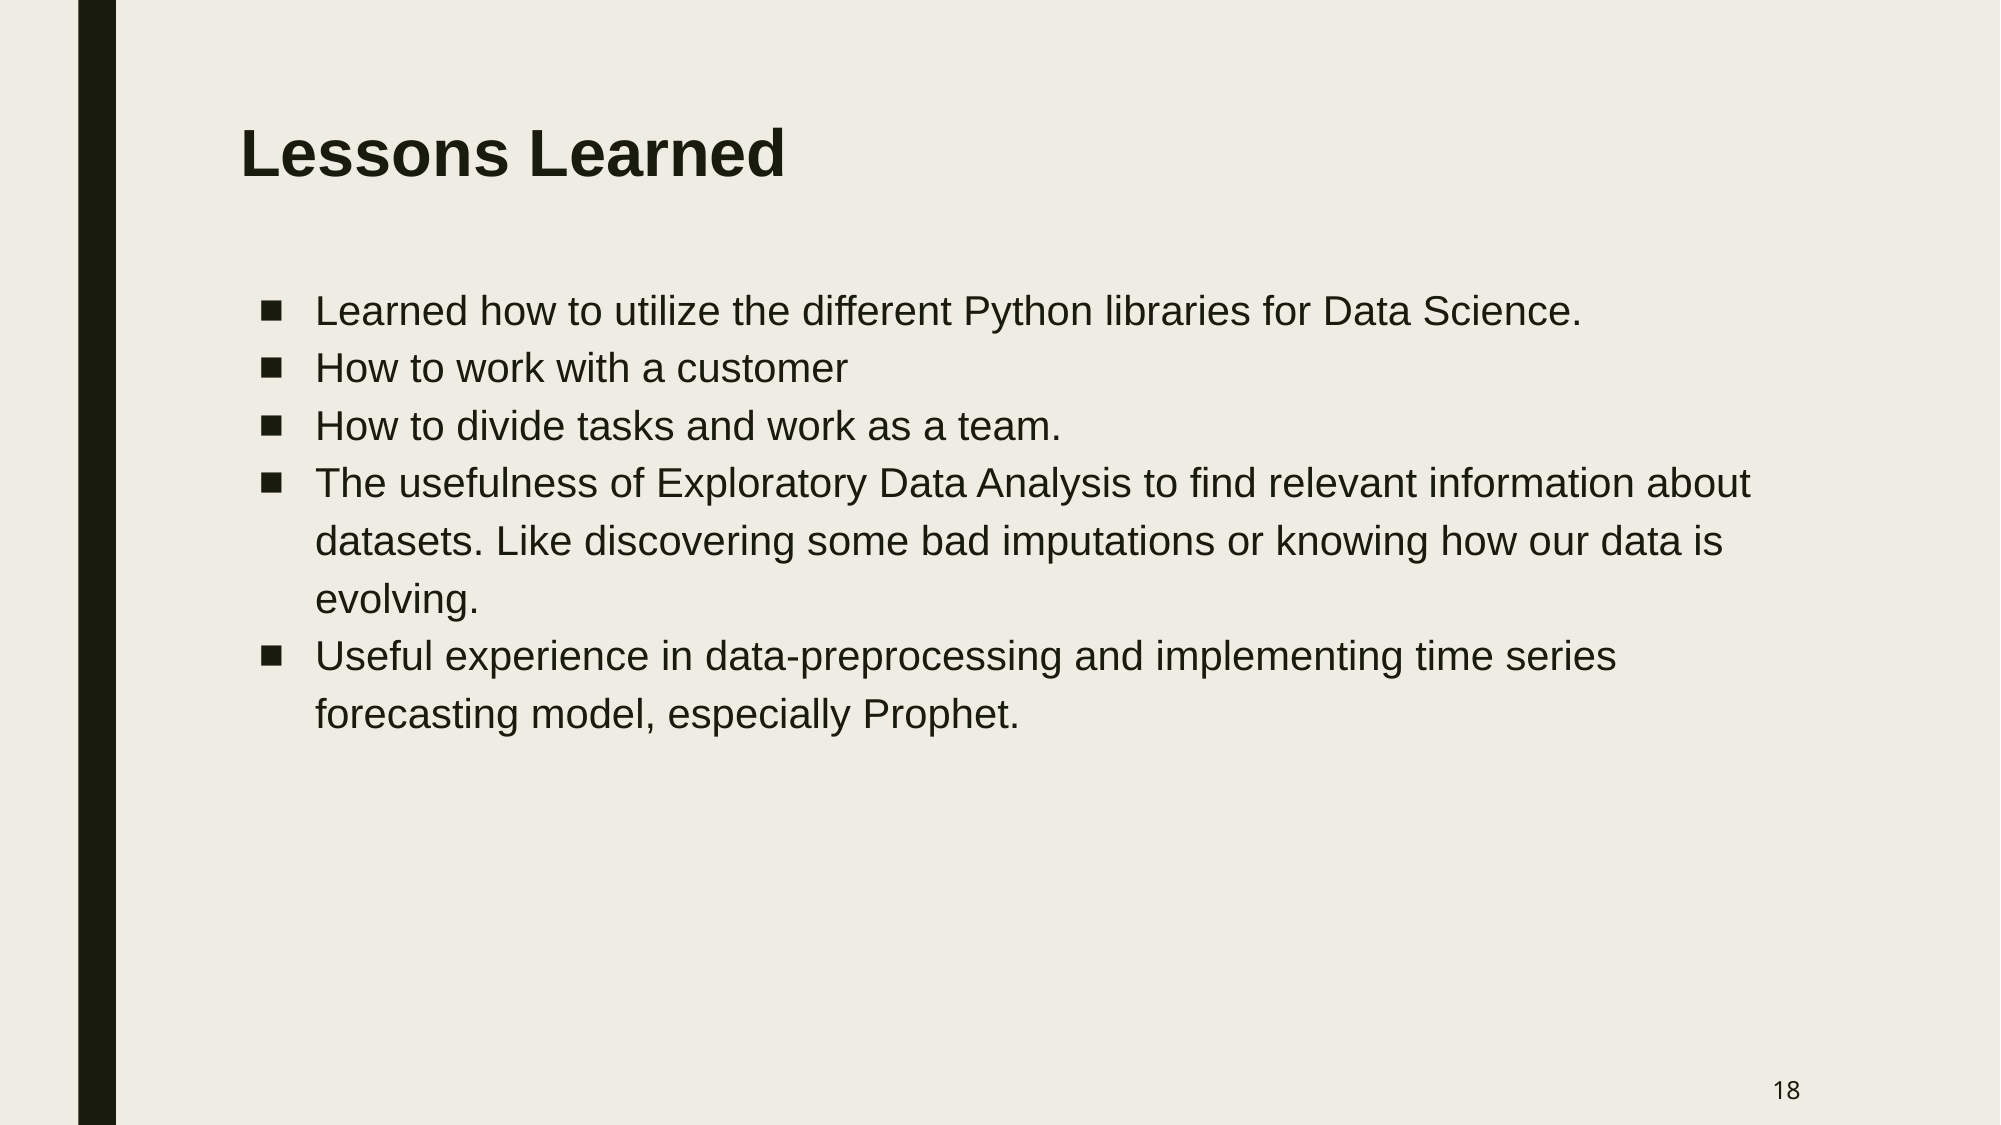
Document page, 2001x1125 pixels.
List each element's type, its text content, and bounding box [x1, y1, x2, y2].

slide_number ‹#› [1553, 1058, 1816, 1125]
list Learned how to utilize the different Python libraries for Data Science. How to work with a customer How to divide tasks and work as a team. The usefulness of Exploratory Data Analysis to find relevant information about datasets. Like discovering some bad imputations or knowing how our data is evolving. Useful experience in data-preprocessing and implementing time series forecasting model, especially Prophet. [225, 268, 1800, 857]
title Lessons Learned [225, 112, 1800, 215]
